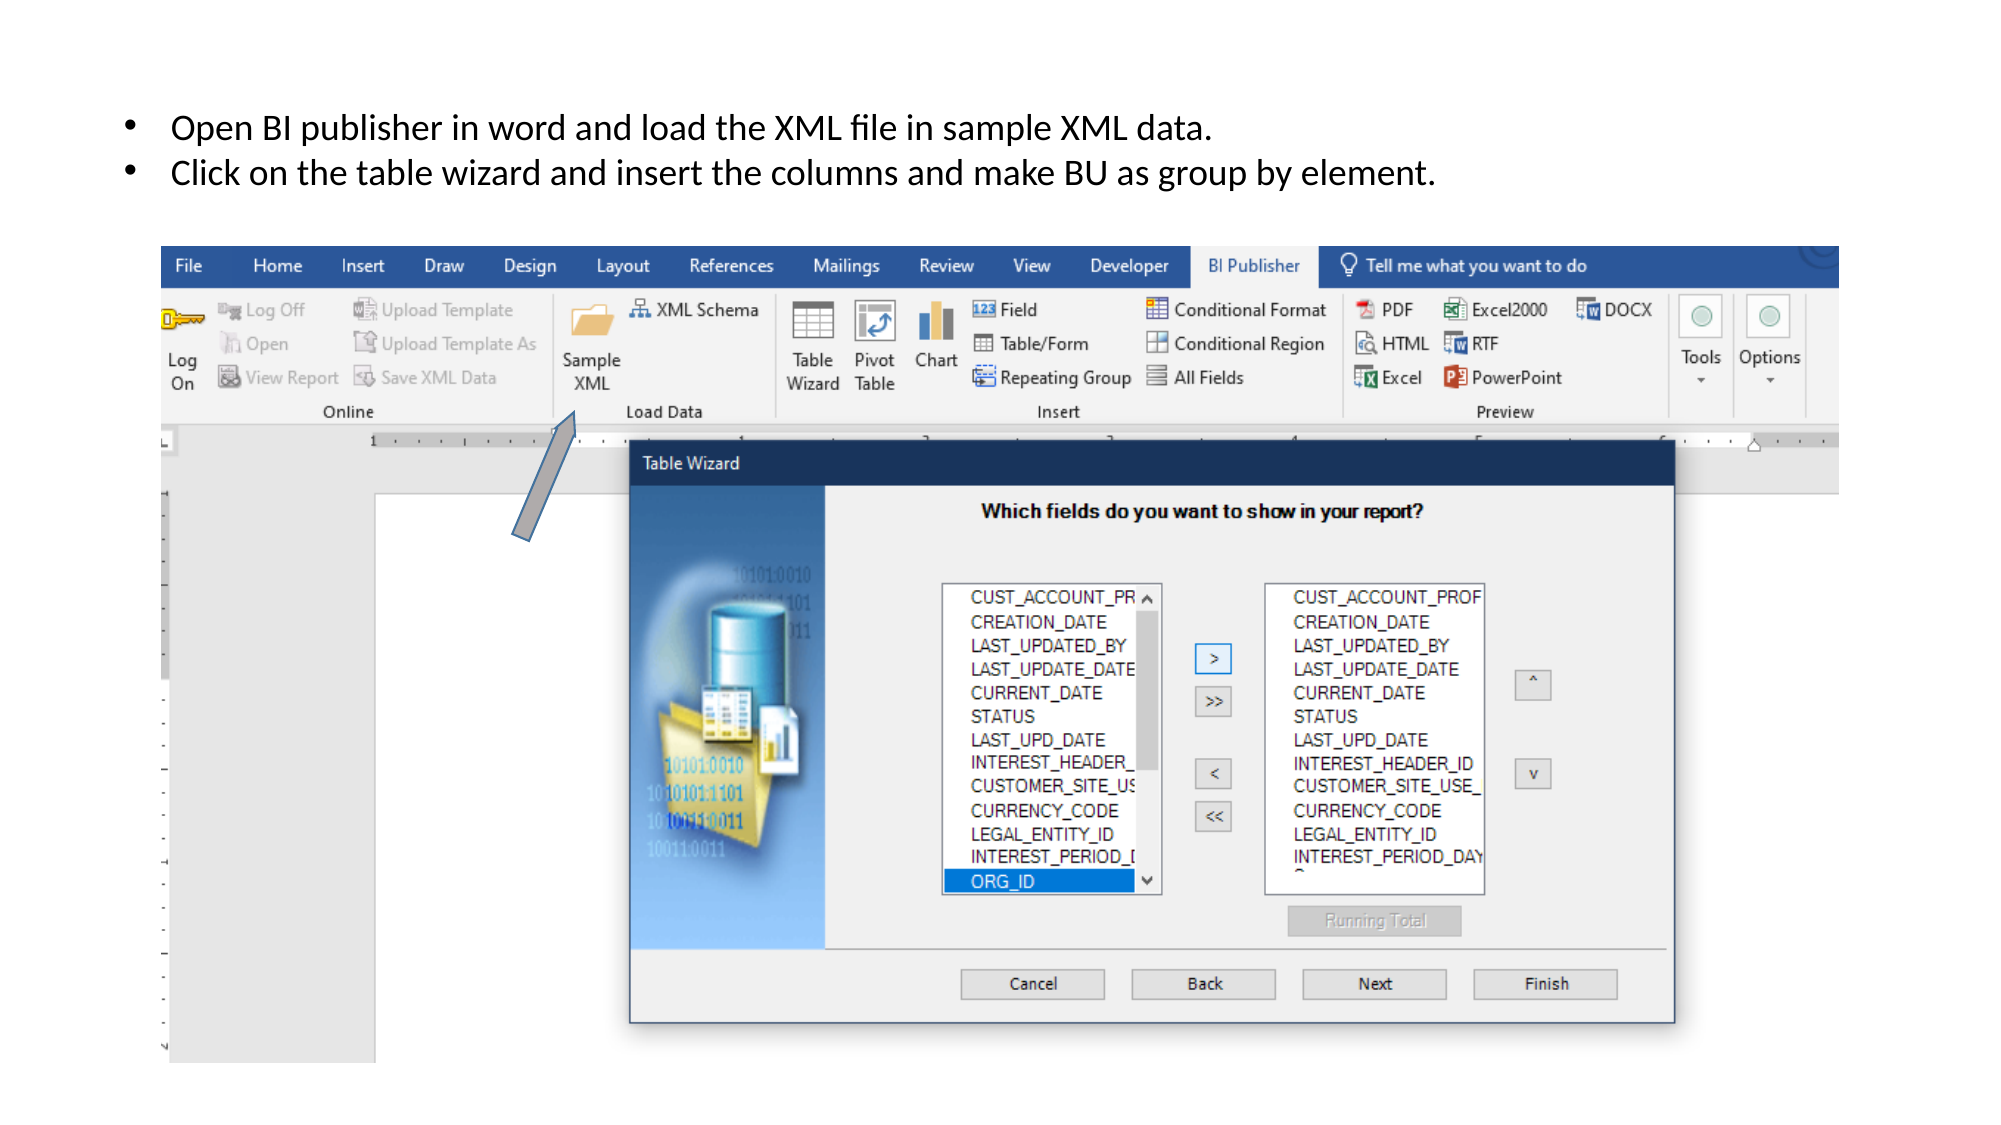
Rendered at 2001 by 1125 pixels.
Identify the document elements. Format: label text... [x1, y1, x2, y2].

text_box Open BI publisher in word and load the XML file in sample XML data. Click on the table wizard and insert the columns and make BU as group by element. [109, 95, 1453, 200]
picture [161, 246, 1839, 1063]
